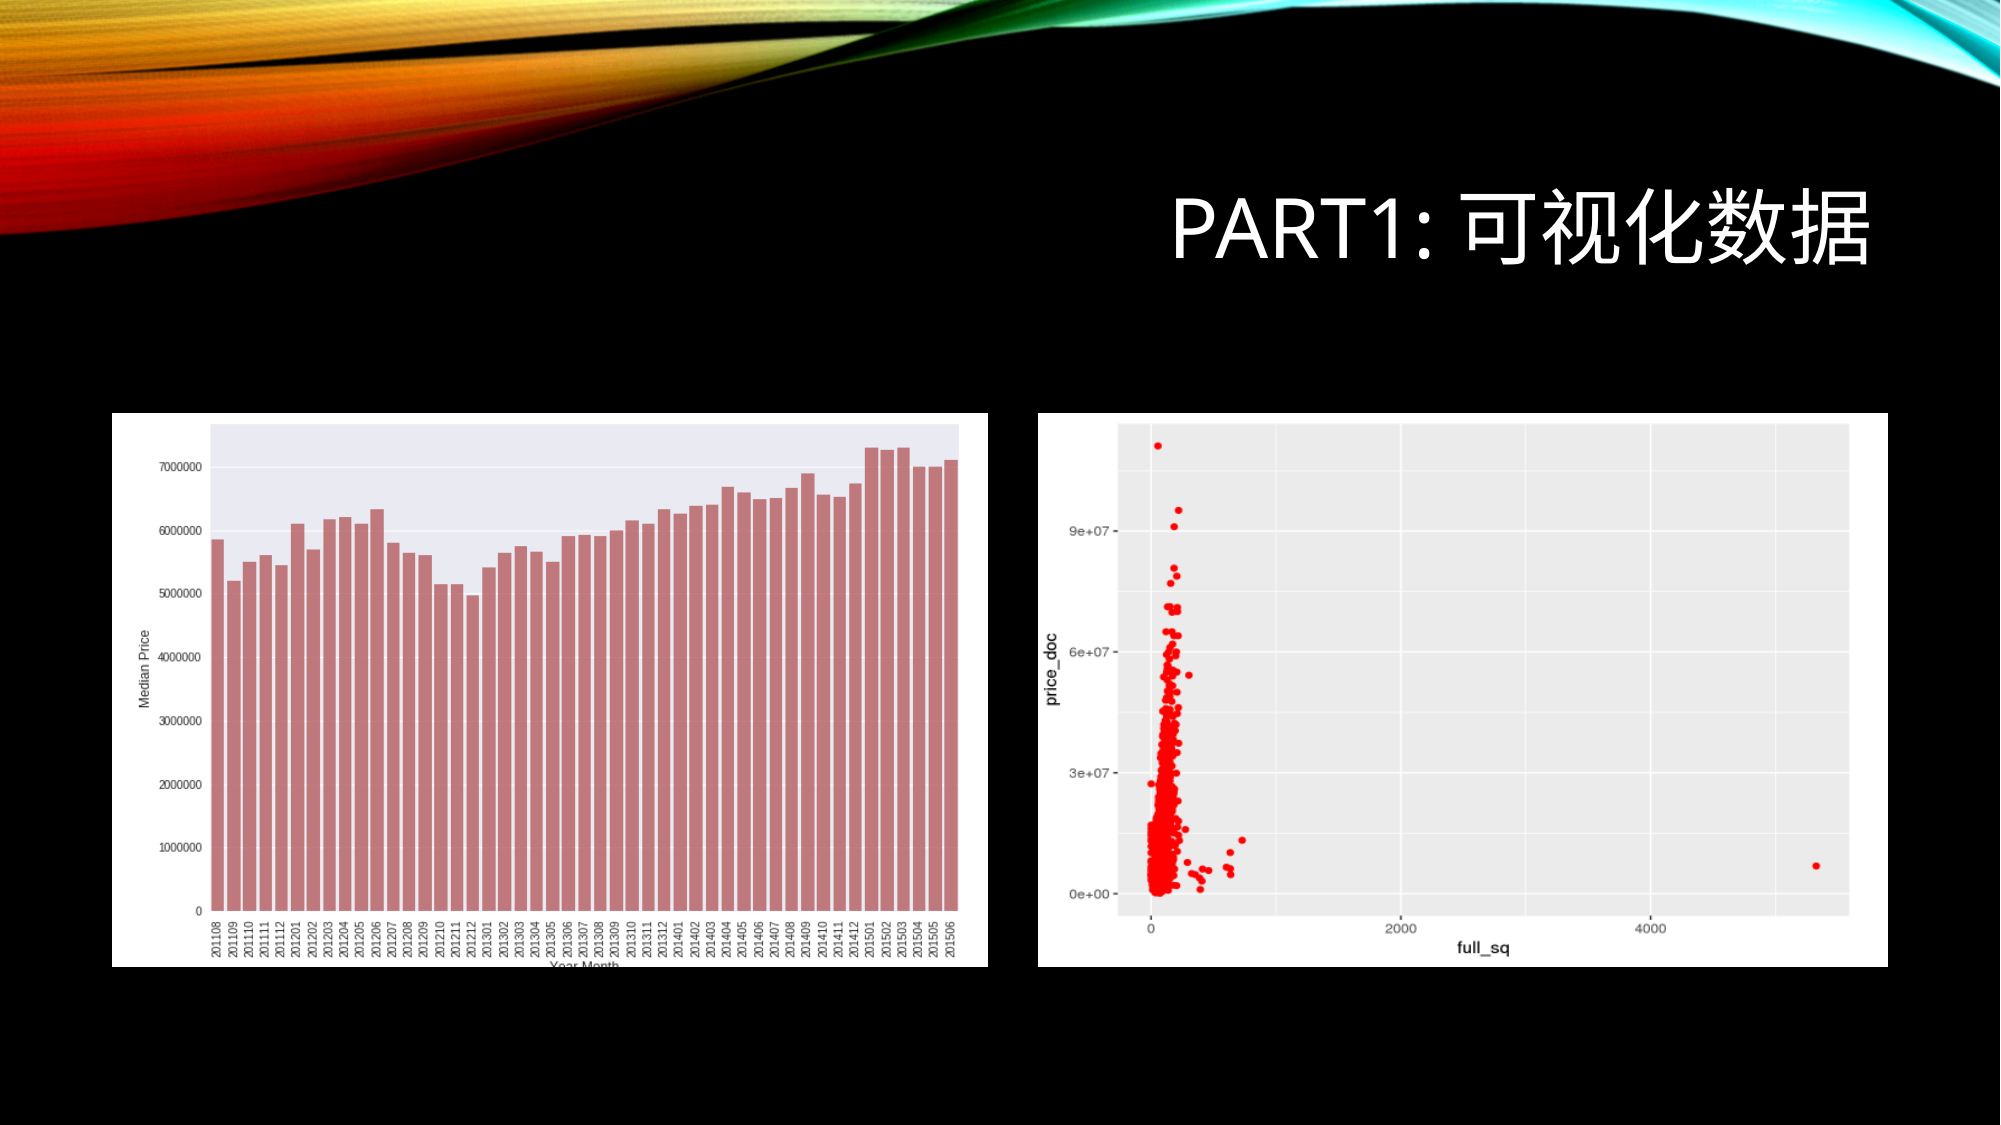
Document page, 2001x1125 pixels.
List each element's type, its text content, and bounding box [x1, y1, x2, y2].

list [112, 413, 988, 967]
title Part1:可视化数据 [474, 125, 1888, 338]
picture [0, 0, 2000, 237]
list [1037, 413, 1888, 967]
